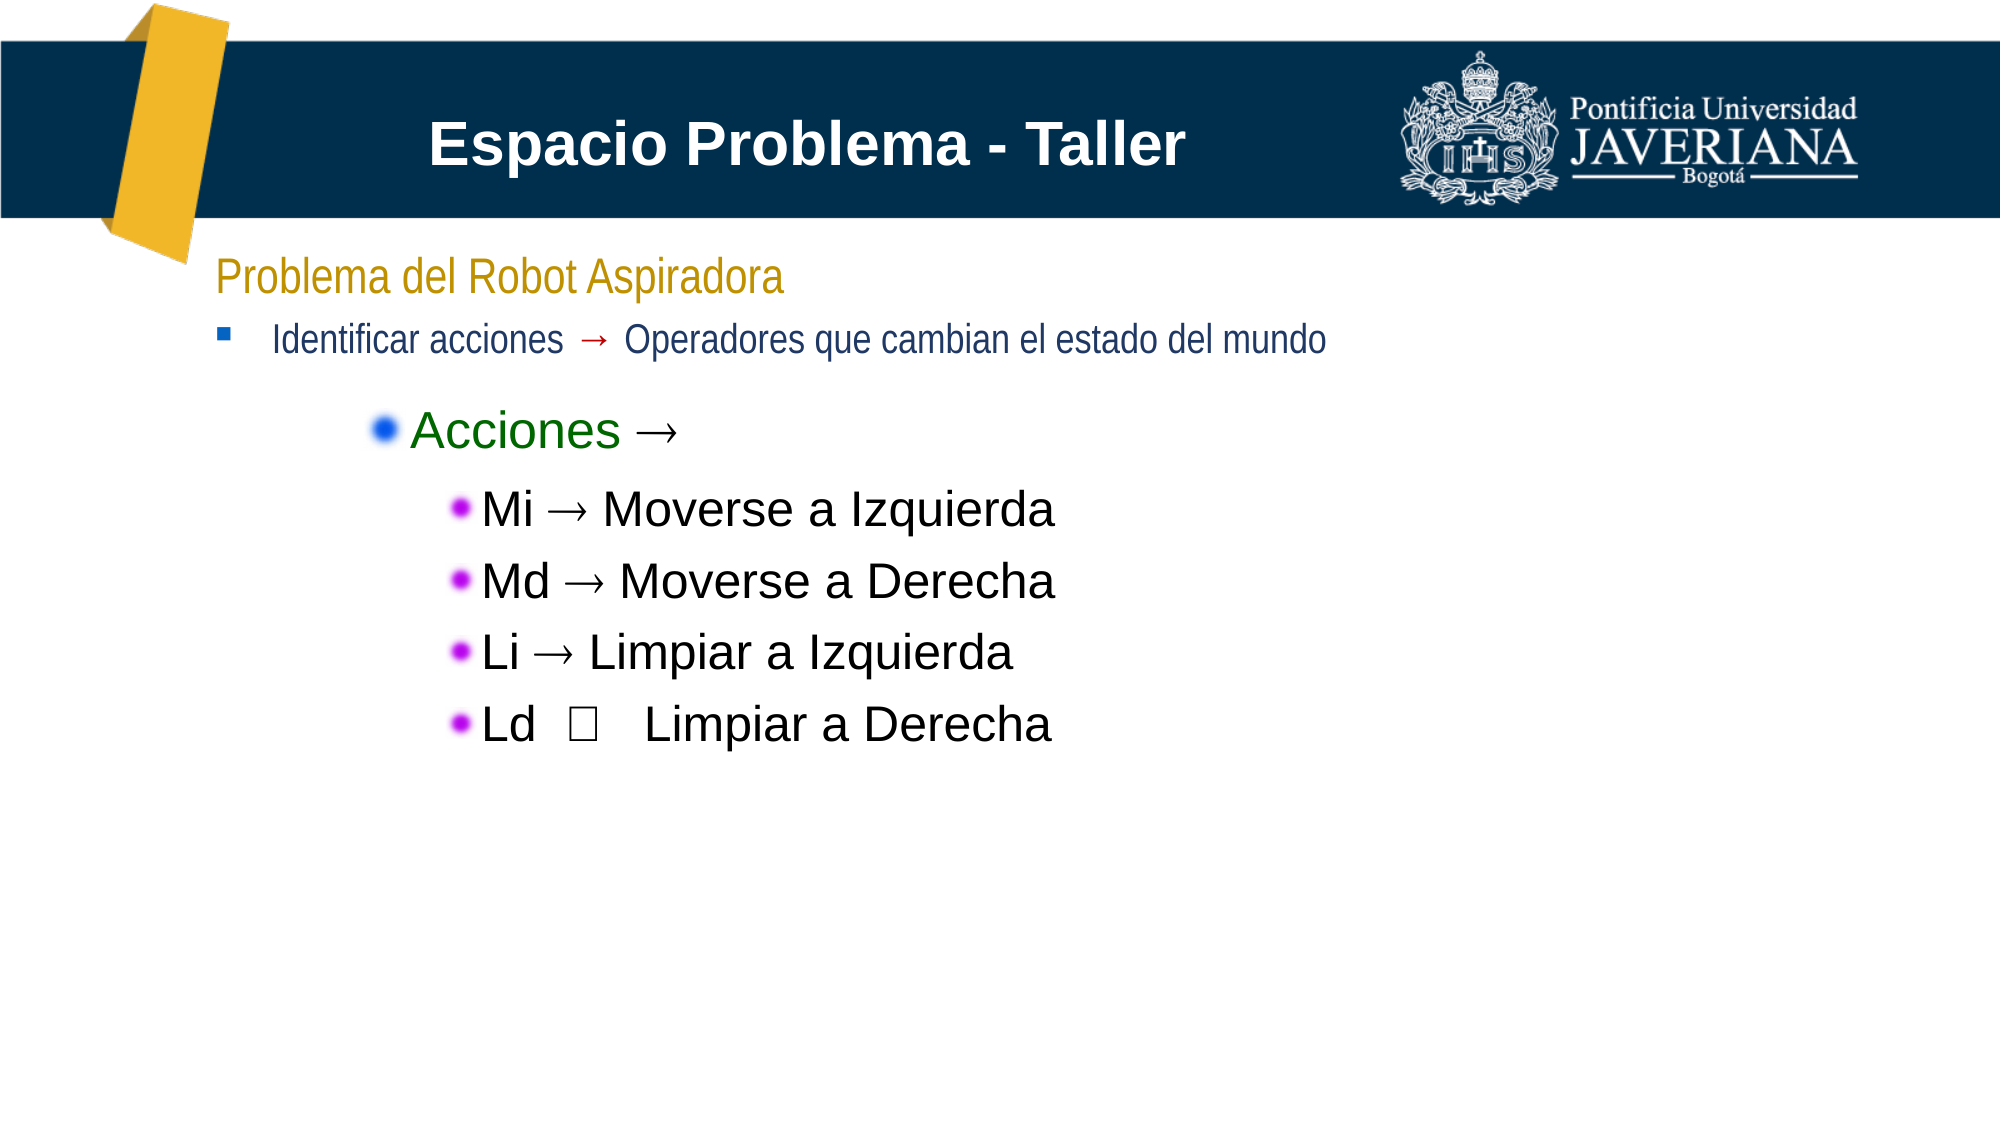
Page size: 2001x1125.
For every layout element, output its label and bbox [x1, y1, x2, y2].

list [0, 0, 2000, 1125]
